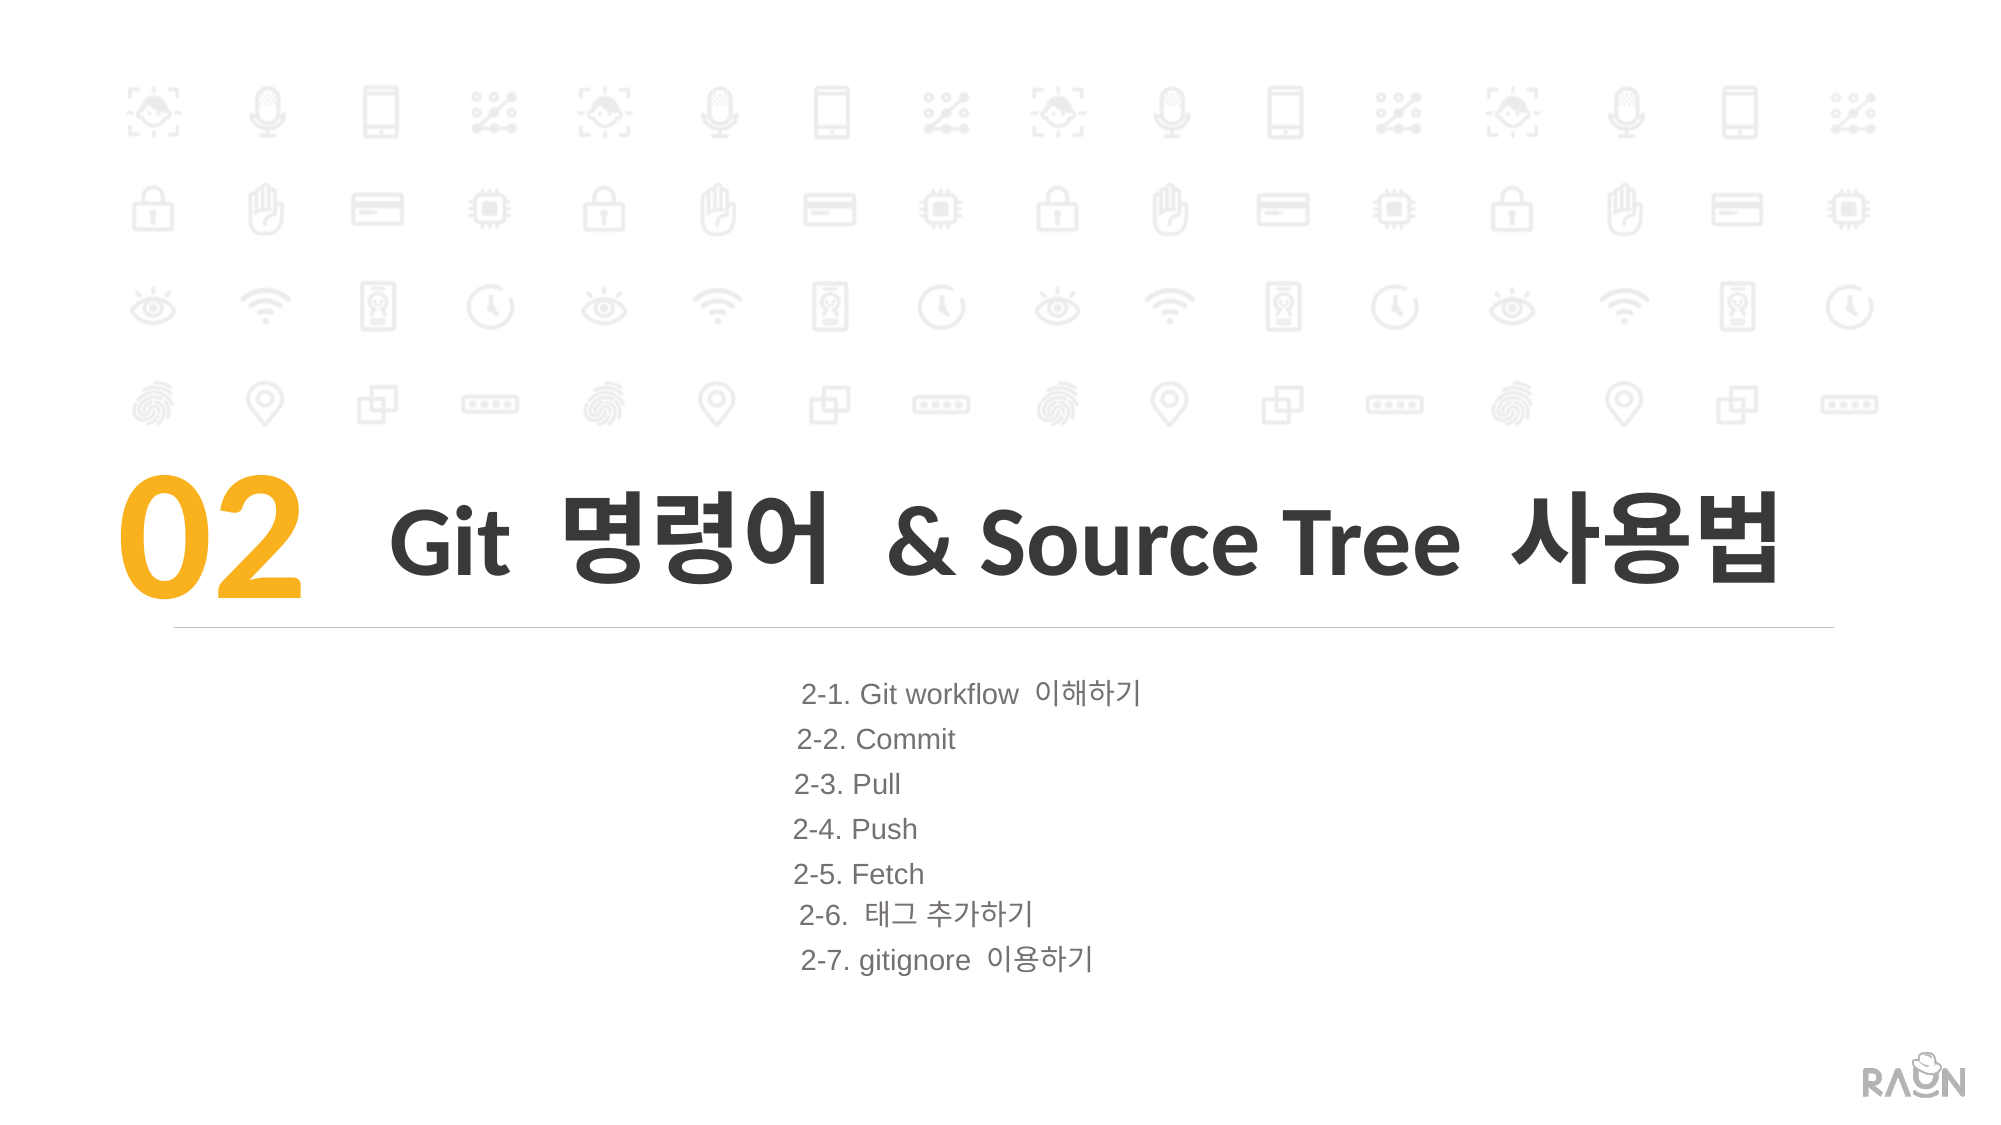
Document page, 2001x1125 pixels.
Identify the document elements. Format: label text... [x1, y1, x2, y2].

text_box 2-4. Push [777, 803, 934, 853]
text_box 2-2. Commit [781, 713, 971, 763]
text_box 2-1. Git workflow 이해하기 [786, 668, 1158, 718]
text_box 2-7. gitignore 이용하기 [785, 933, 1110, 984]
text_box 2-3. Pull [779, 758, 917, 803]
list 02 [102, 428, 375, 647]
picture [1863, 1052, 1965, 1098]
text_box 2-6. 태그 추가하기 [784, 888, 1050, 939]
text_box 2-5. Fetch [778, 848, 940, 898]
list Git 명령어 & Source Tree 사용법 [375, 481, 1944, 622]
